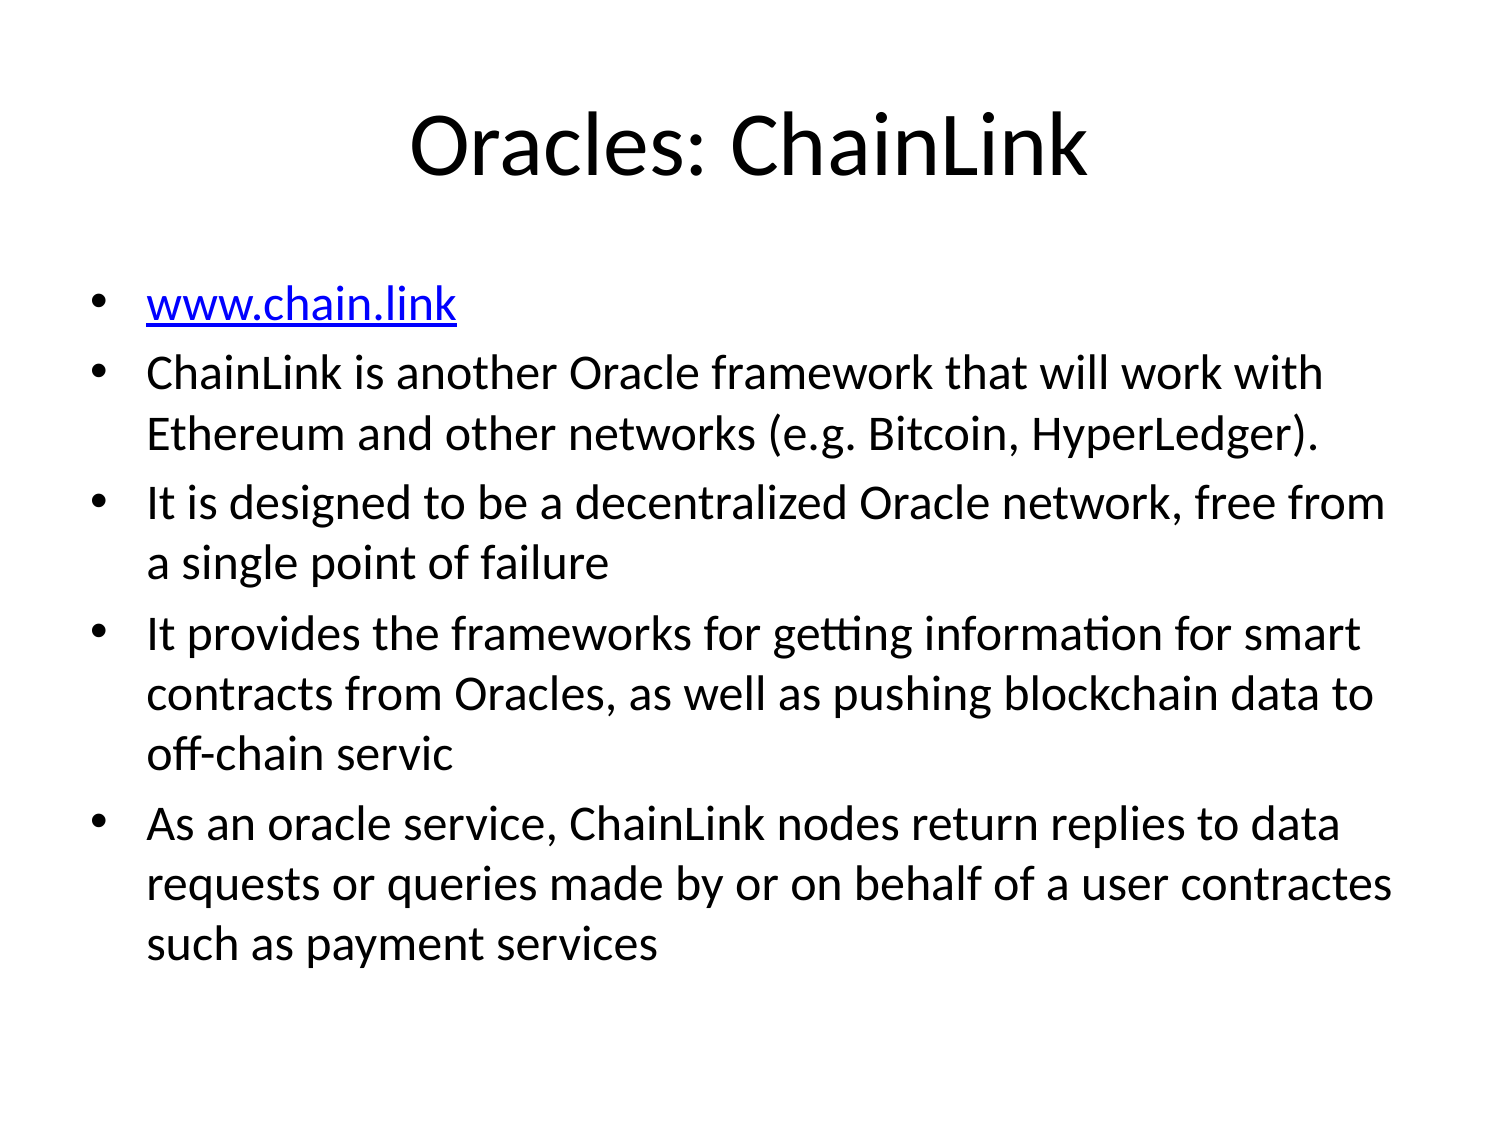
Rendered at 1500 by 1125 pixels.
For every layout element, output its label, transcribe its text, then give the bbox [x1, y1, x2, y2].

title Oracles: ChainLink [75, 45, 1425, 233]
list www.chain.link ChainLink is another Oracle framework that will work with Ethereum and other networks (e.g. Bitcoin, HyperLedger). It is designed to be a decentralized Oracle network, free from a single point of failure It provides the frameworks for getting information for smart contracts from Oracles, as well as pushing blockchain data to off-chain servic As an oracle service, ChainLink nodes return replies to data requests or queries made by or on behalf of a user contractes such as payment services [75, 262, 1425, 1005]
